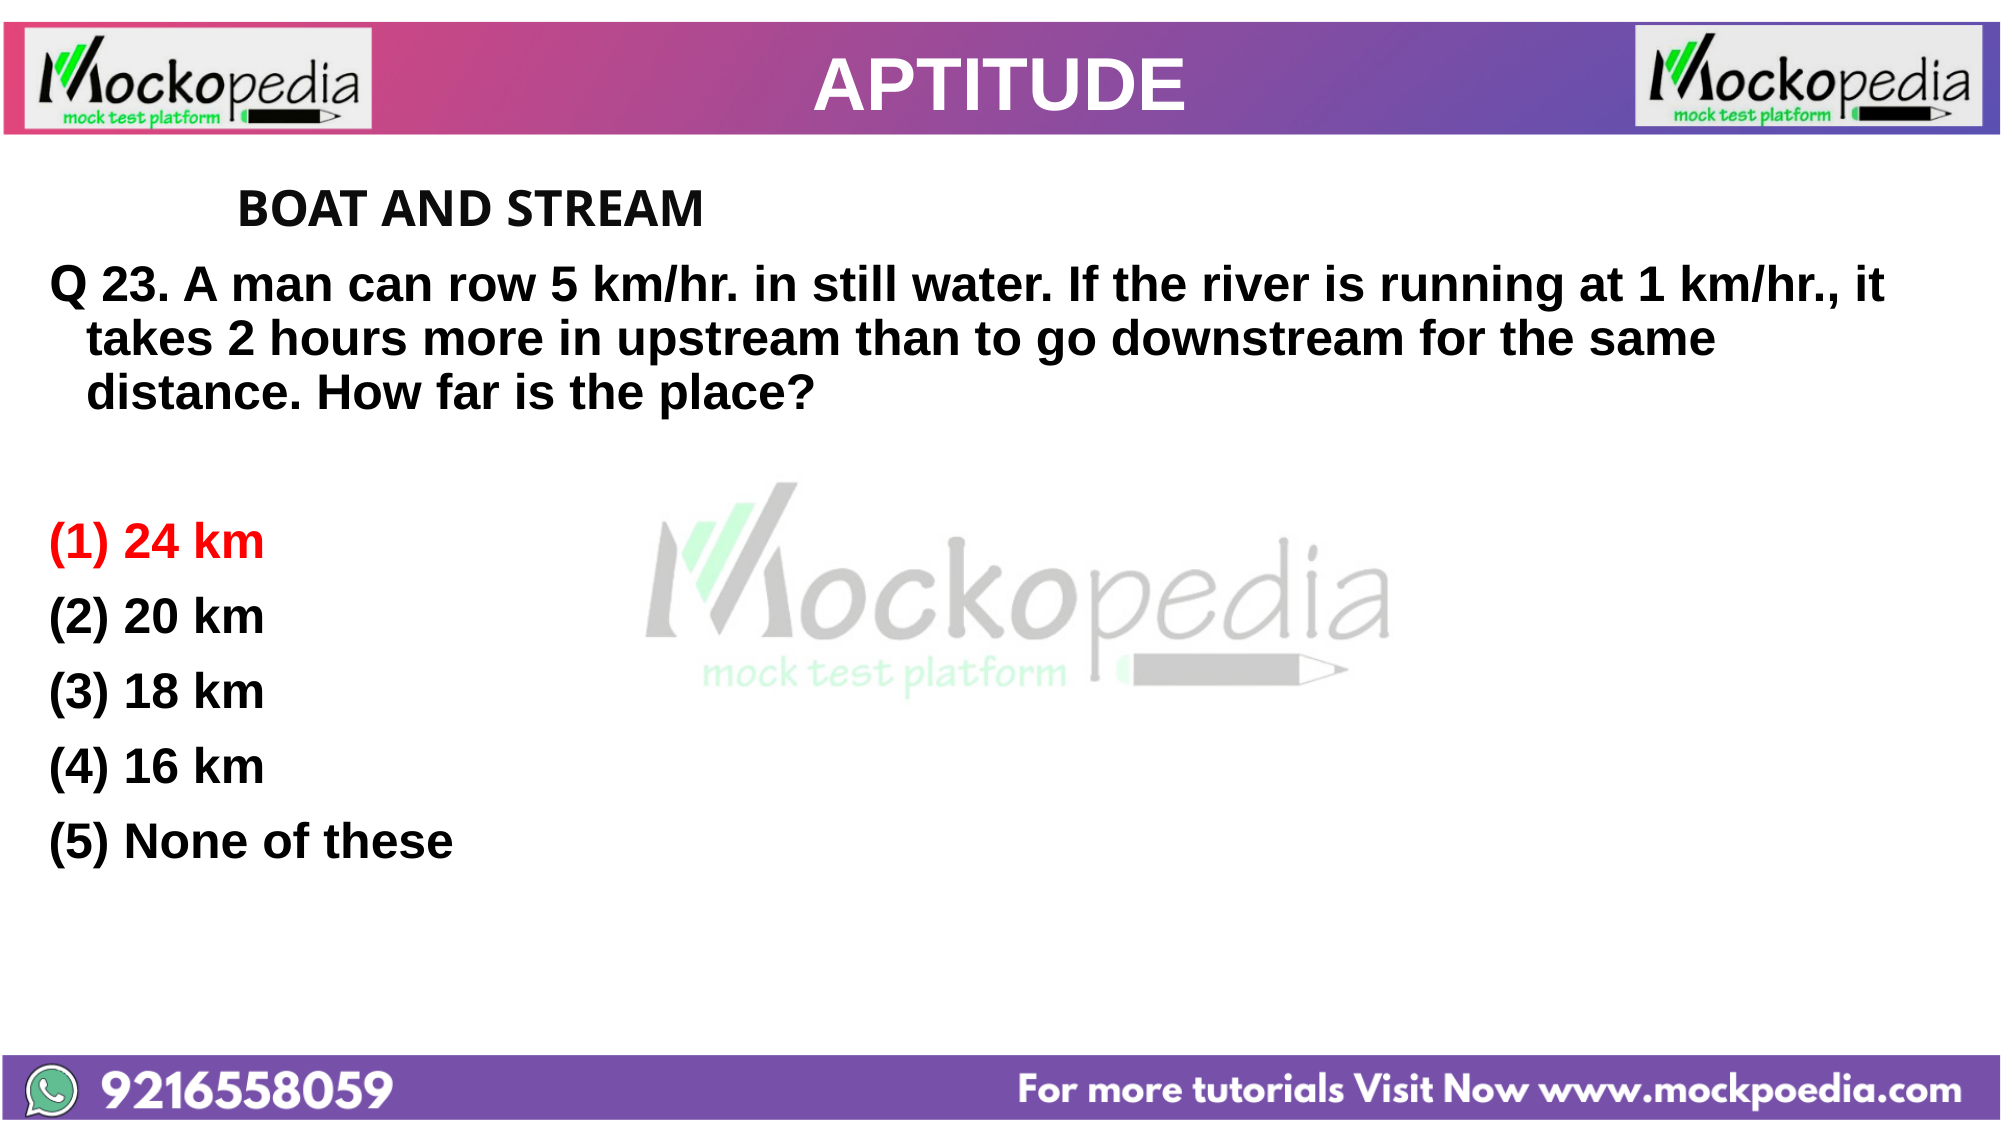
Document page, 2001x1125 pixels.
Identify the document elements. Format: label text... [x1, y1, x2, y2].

picture [0, 0, 2001, 1125]
list BOAT AND STREAM Q 23. A man can row 5 km/hr. in still water. If the river is running at 1 km/hr., it takes 2 hours more in upstream than to go downstream for the same distance. How far is the place? (1) 24 km (2) 20 km (3) 18 km (4) 16 km (5) None of these [33, 175, 1959, 1053]
title APTITUDE [41, 31, 1959, 142]
